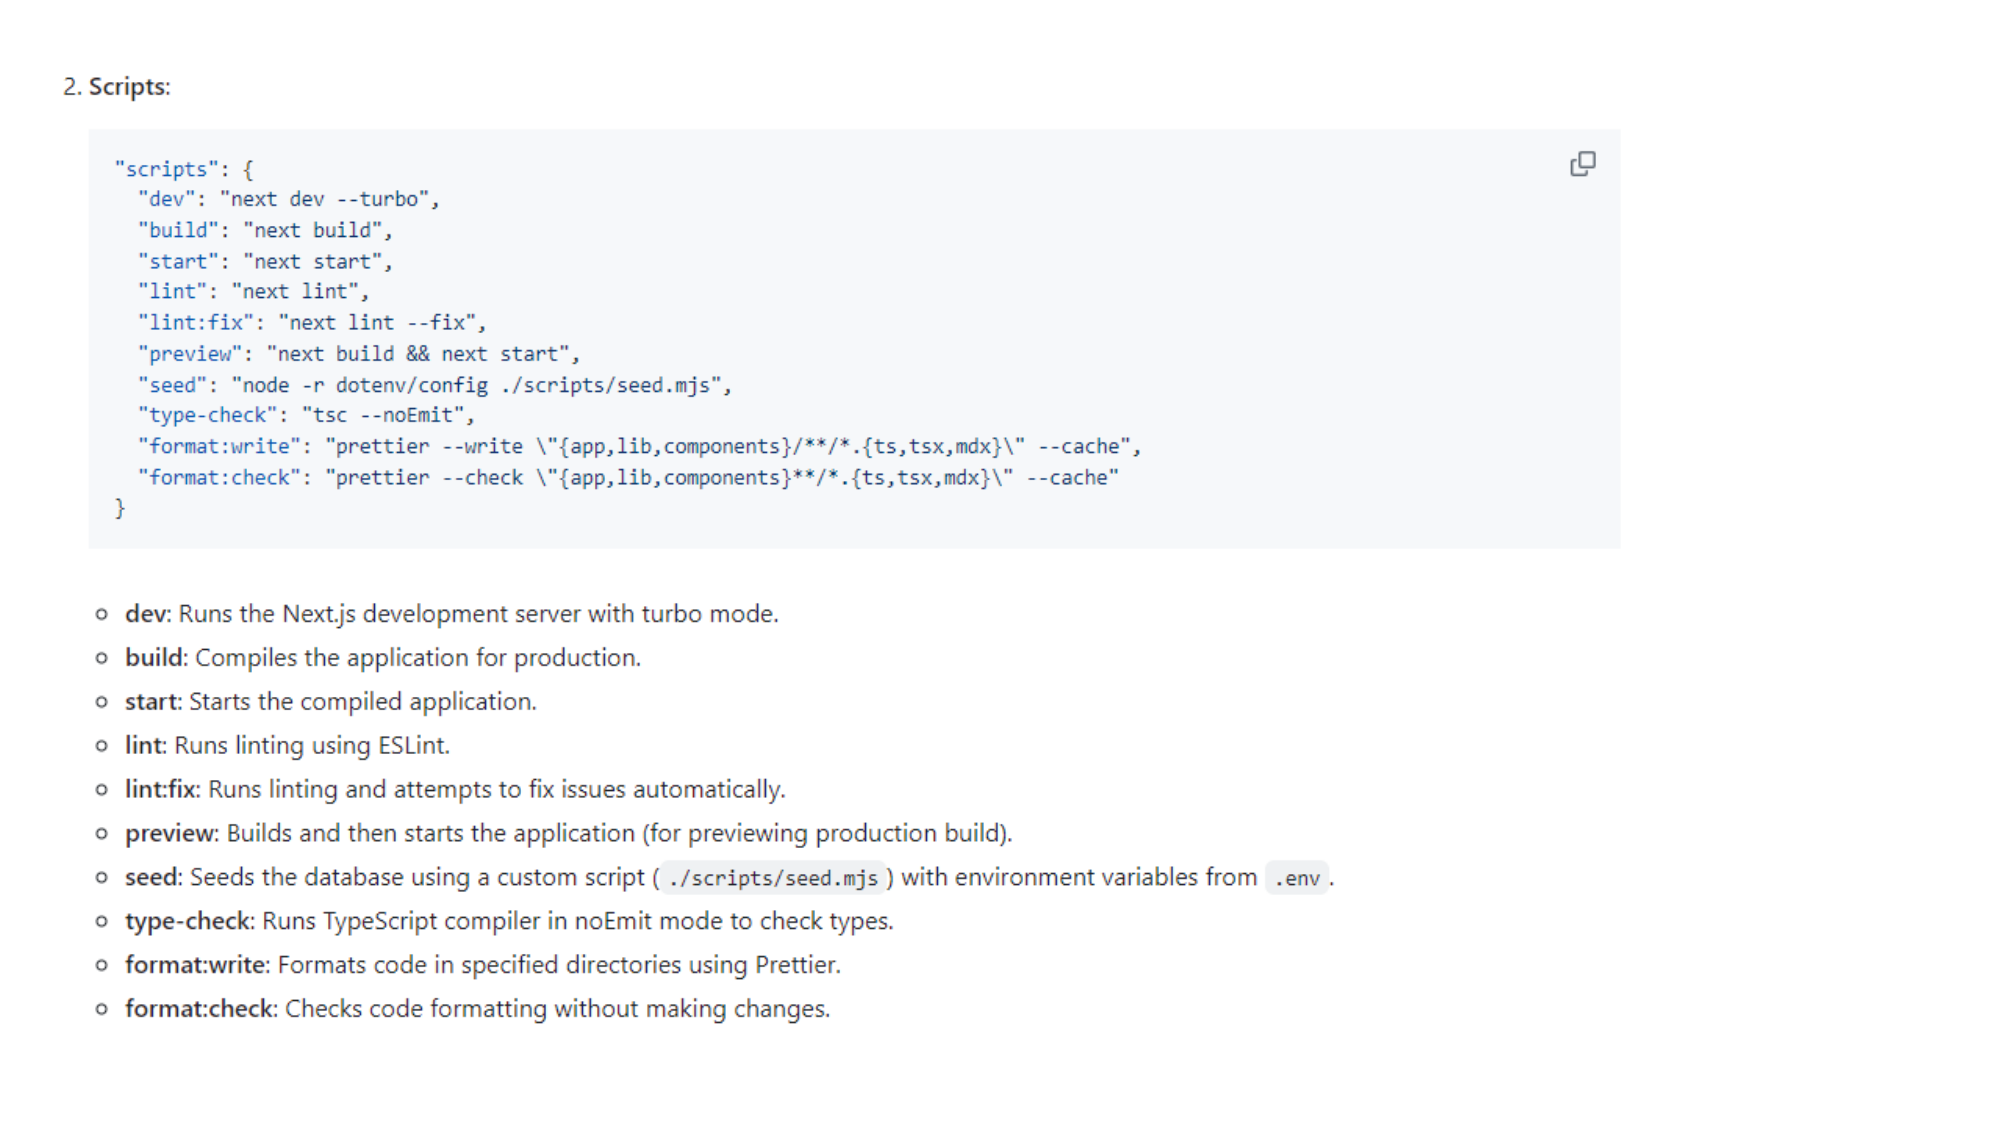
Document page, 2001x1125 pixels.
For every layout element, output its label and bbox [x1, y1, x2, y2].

picture [19, 590, 1489, 1047]
picture [0, 55, 1647, 563]
